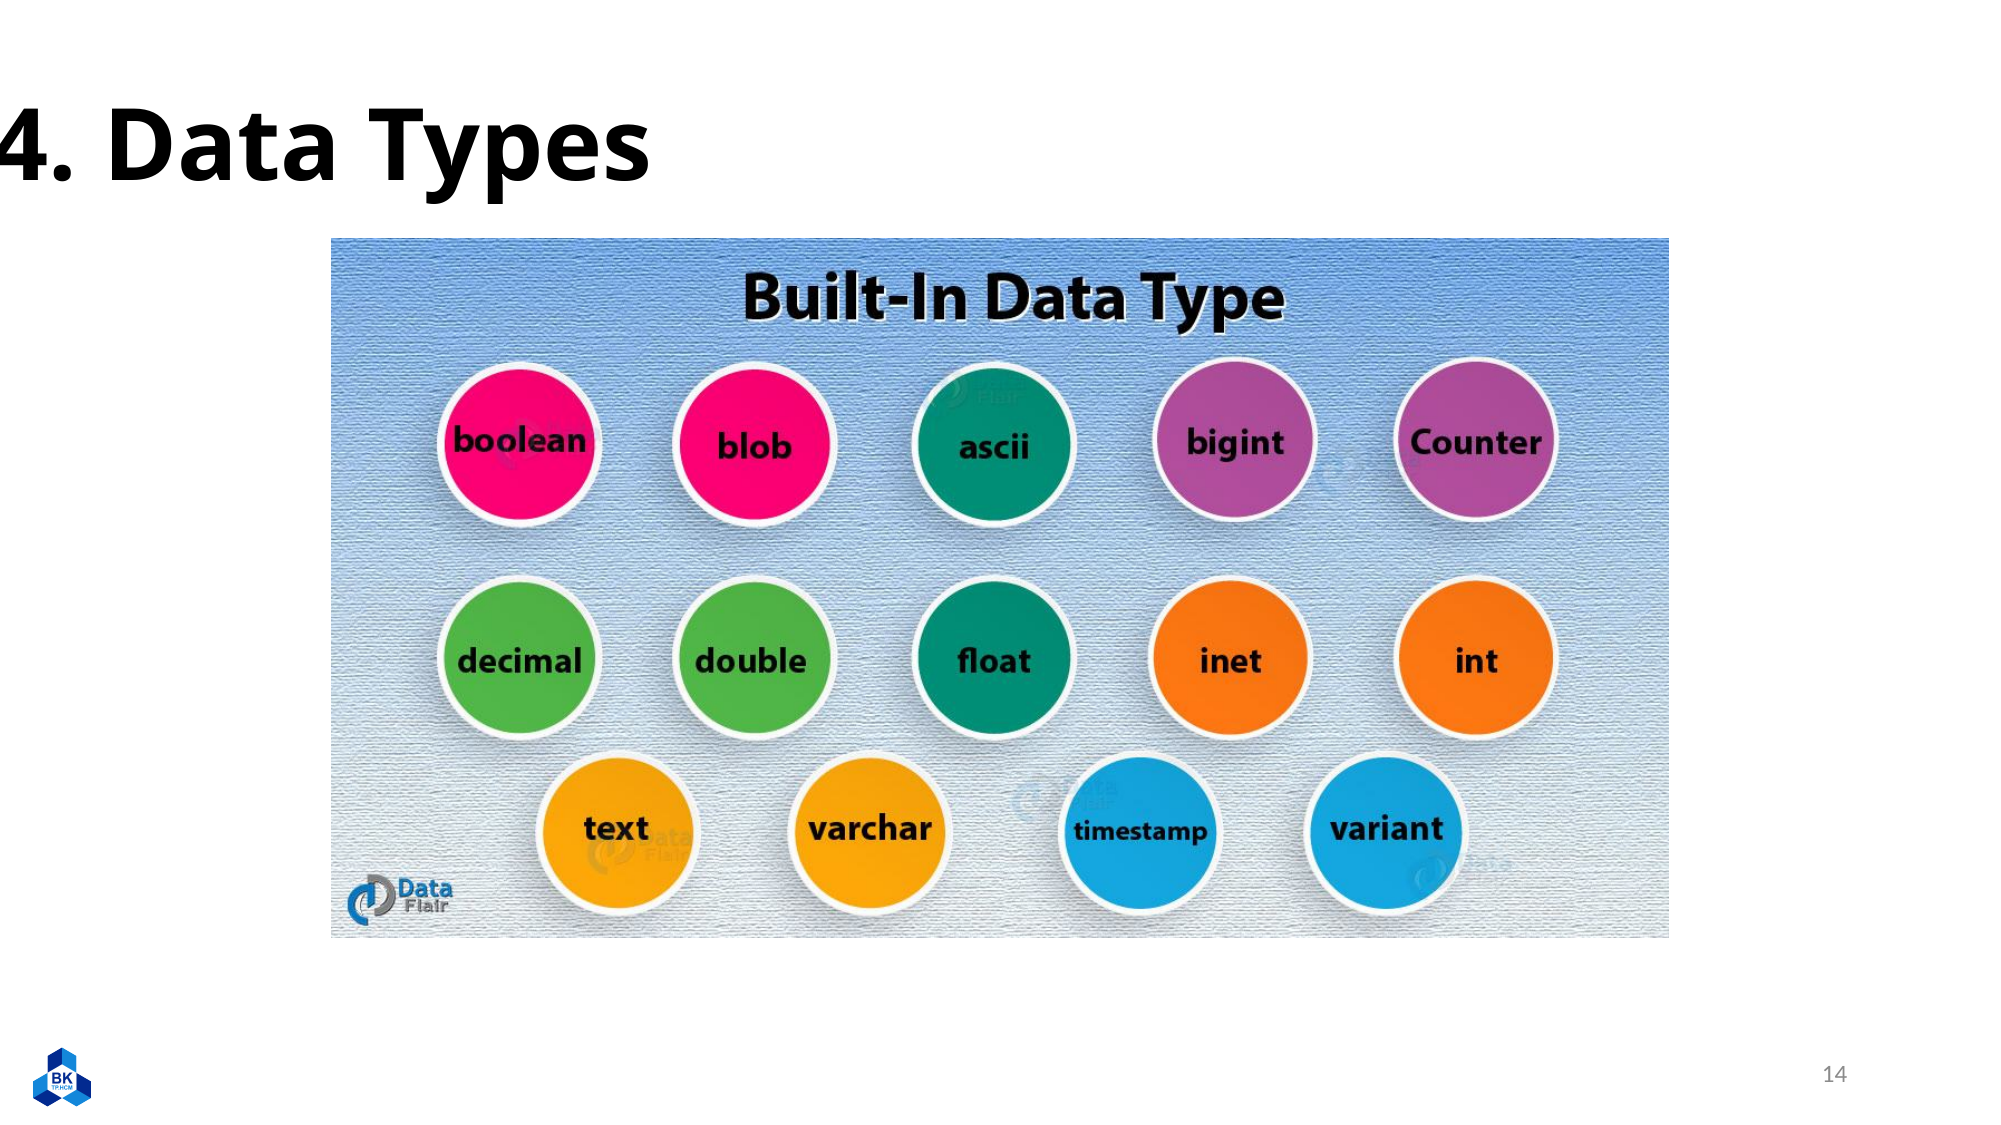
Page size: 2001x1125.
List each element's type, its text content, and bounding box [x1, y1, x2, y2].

picture [0, 1037, 123, 1125]
slide_number 14 [1412, 1042, 1863, 1103]
picture [331, 238, 1669, 938]
text_box 4. Data Types [0, 73, 668, 209]
